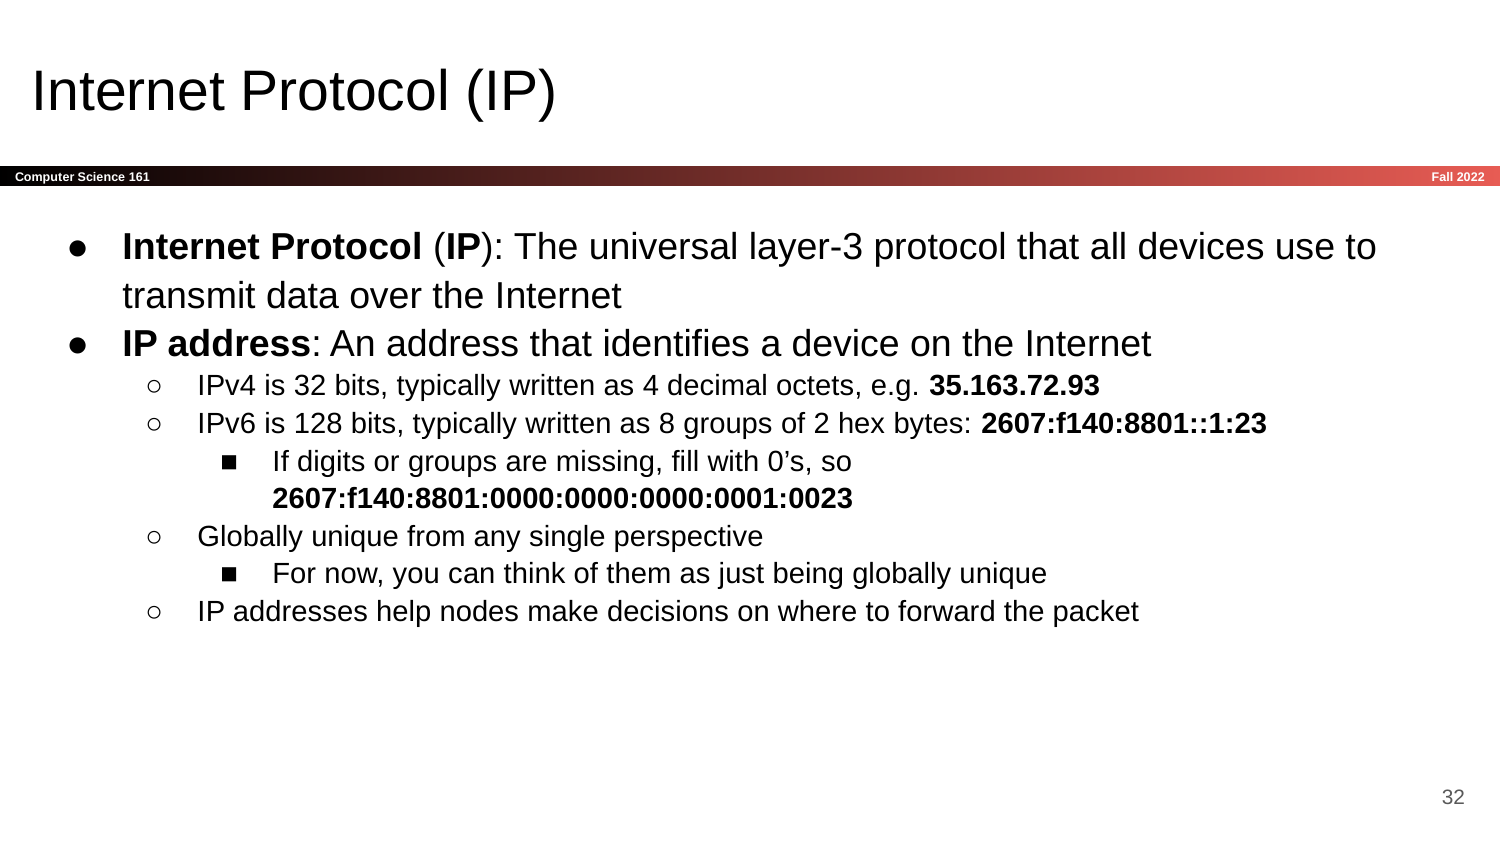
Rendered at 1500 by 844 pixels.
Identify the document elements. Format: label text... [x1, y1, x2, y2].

list Internet Protocol (IP): The universal layer-3 protocol that all devices use to transmit data over the Internet IP address: An address that identifies a device on the Internet IPv4 is 32 bits, typically written as 4 decimal octets, e.g. 35.163.72.93 IPv6 is 128 bits, typically written as 8 groups of 2 hex bytes: 2607:f140:8801::1:23 If digits or groups are missing, fill with 0’s, so 2607:f140:8801:0000:0000:0000:0001:0023 Globally unique from any single perspective For now, you can think of them as just being globally unique IP addresses help nodes make decisions on where to forward the packet [32, 204, 1431, 823]
title Internet Protocol (IP) [16, 44, 1415, 139]
slide_number ‹#› [1389, 764, 1480, 830]
